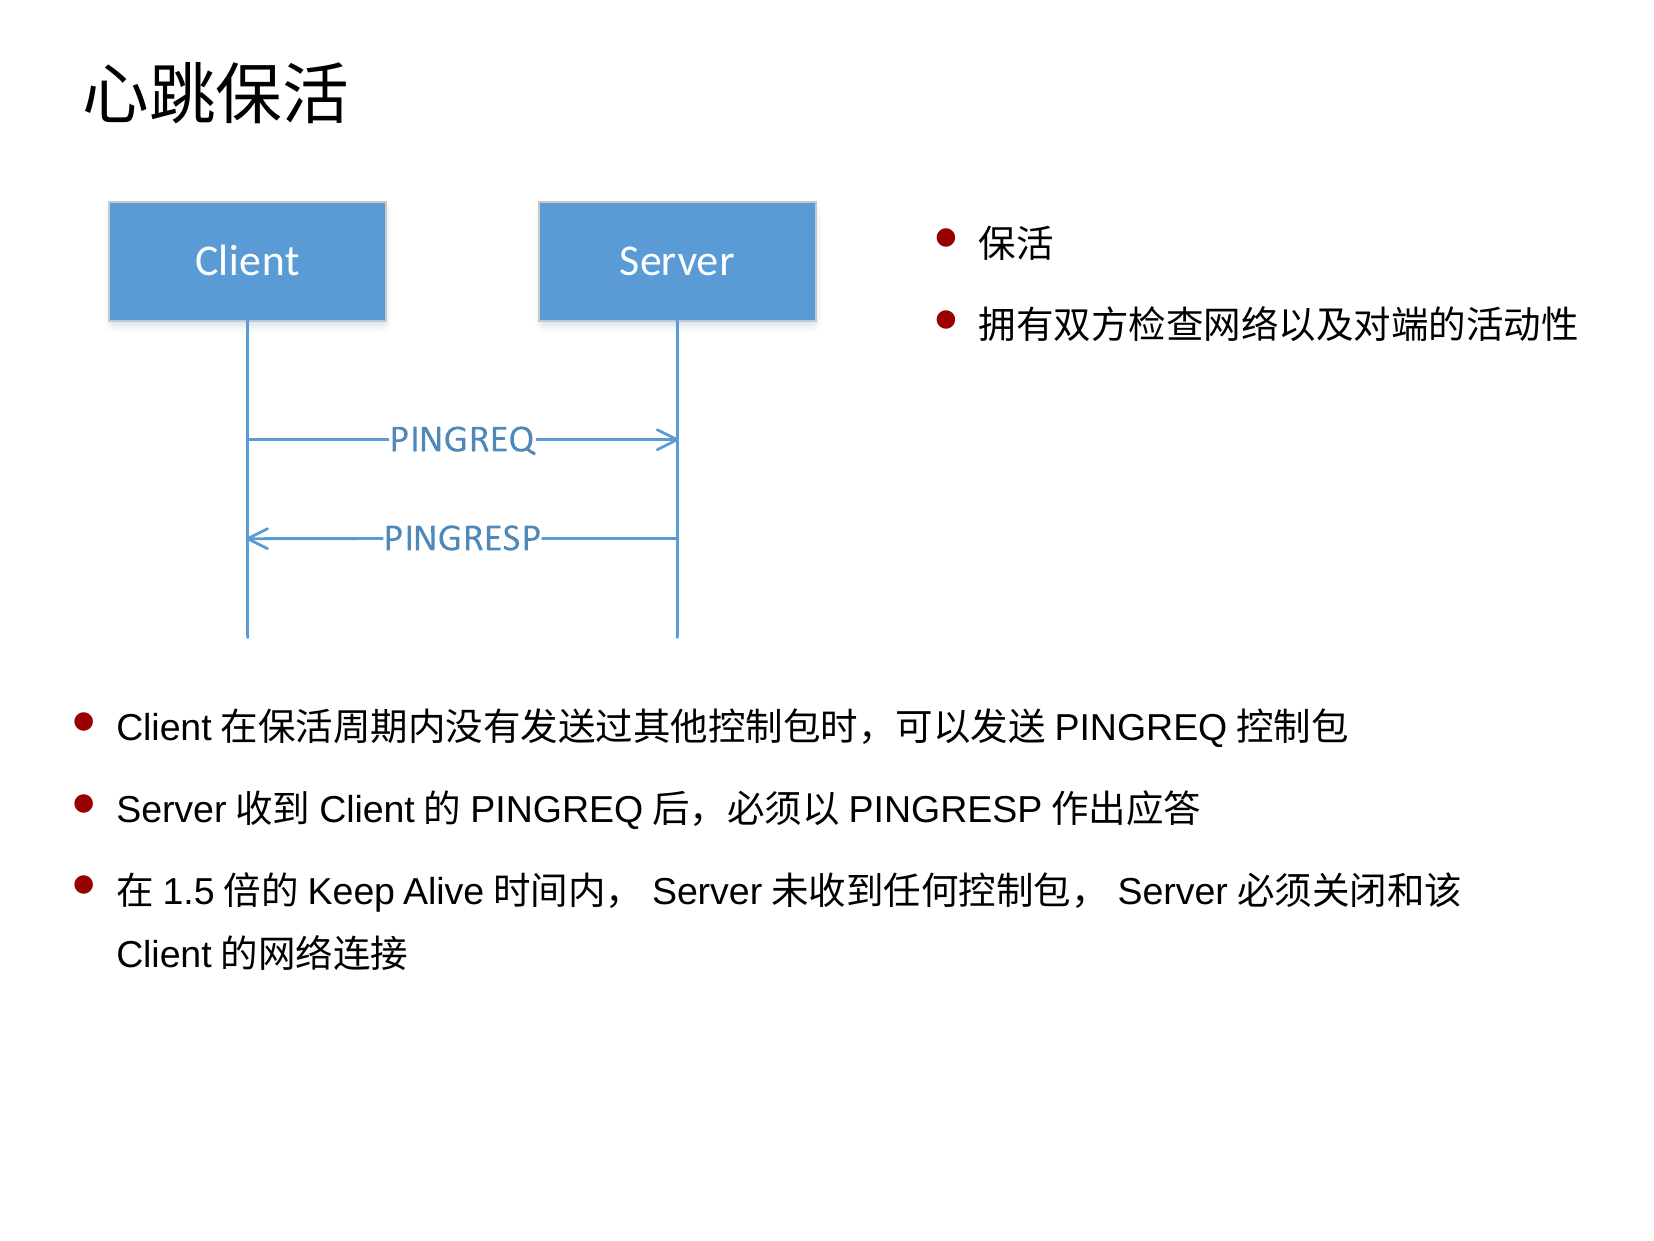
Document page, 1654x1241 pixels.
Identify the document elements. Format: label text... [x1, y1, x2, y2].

text_box Client在保活周期内没有发送过其他控制包时，可以发送PINGREQ控制包 Server收到Client的PINGREQ后，必须以PINGRESP作出应答 在1.5倍的Keep Alive时间内，Server未收到任何控制包，Server必须关闭和该Client的网络连接 [58, 678, 1571, 1211]
picture [97, 195, 826, 639]
title 心跳保活 [82, 28, 1571, 160]
text_box 保活 拥有双方检查网络以及对端的活动性 [921, 195, 1607, 1150]
